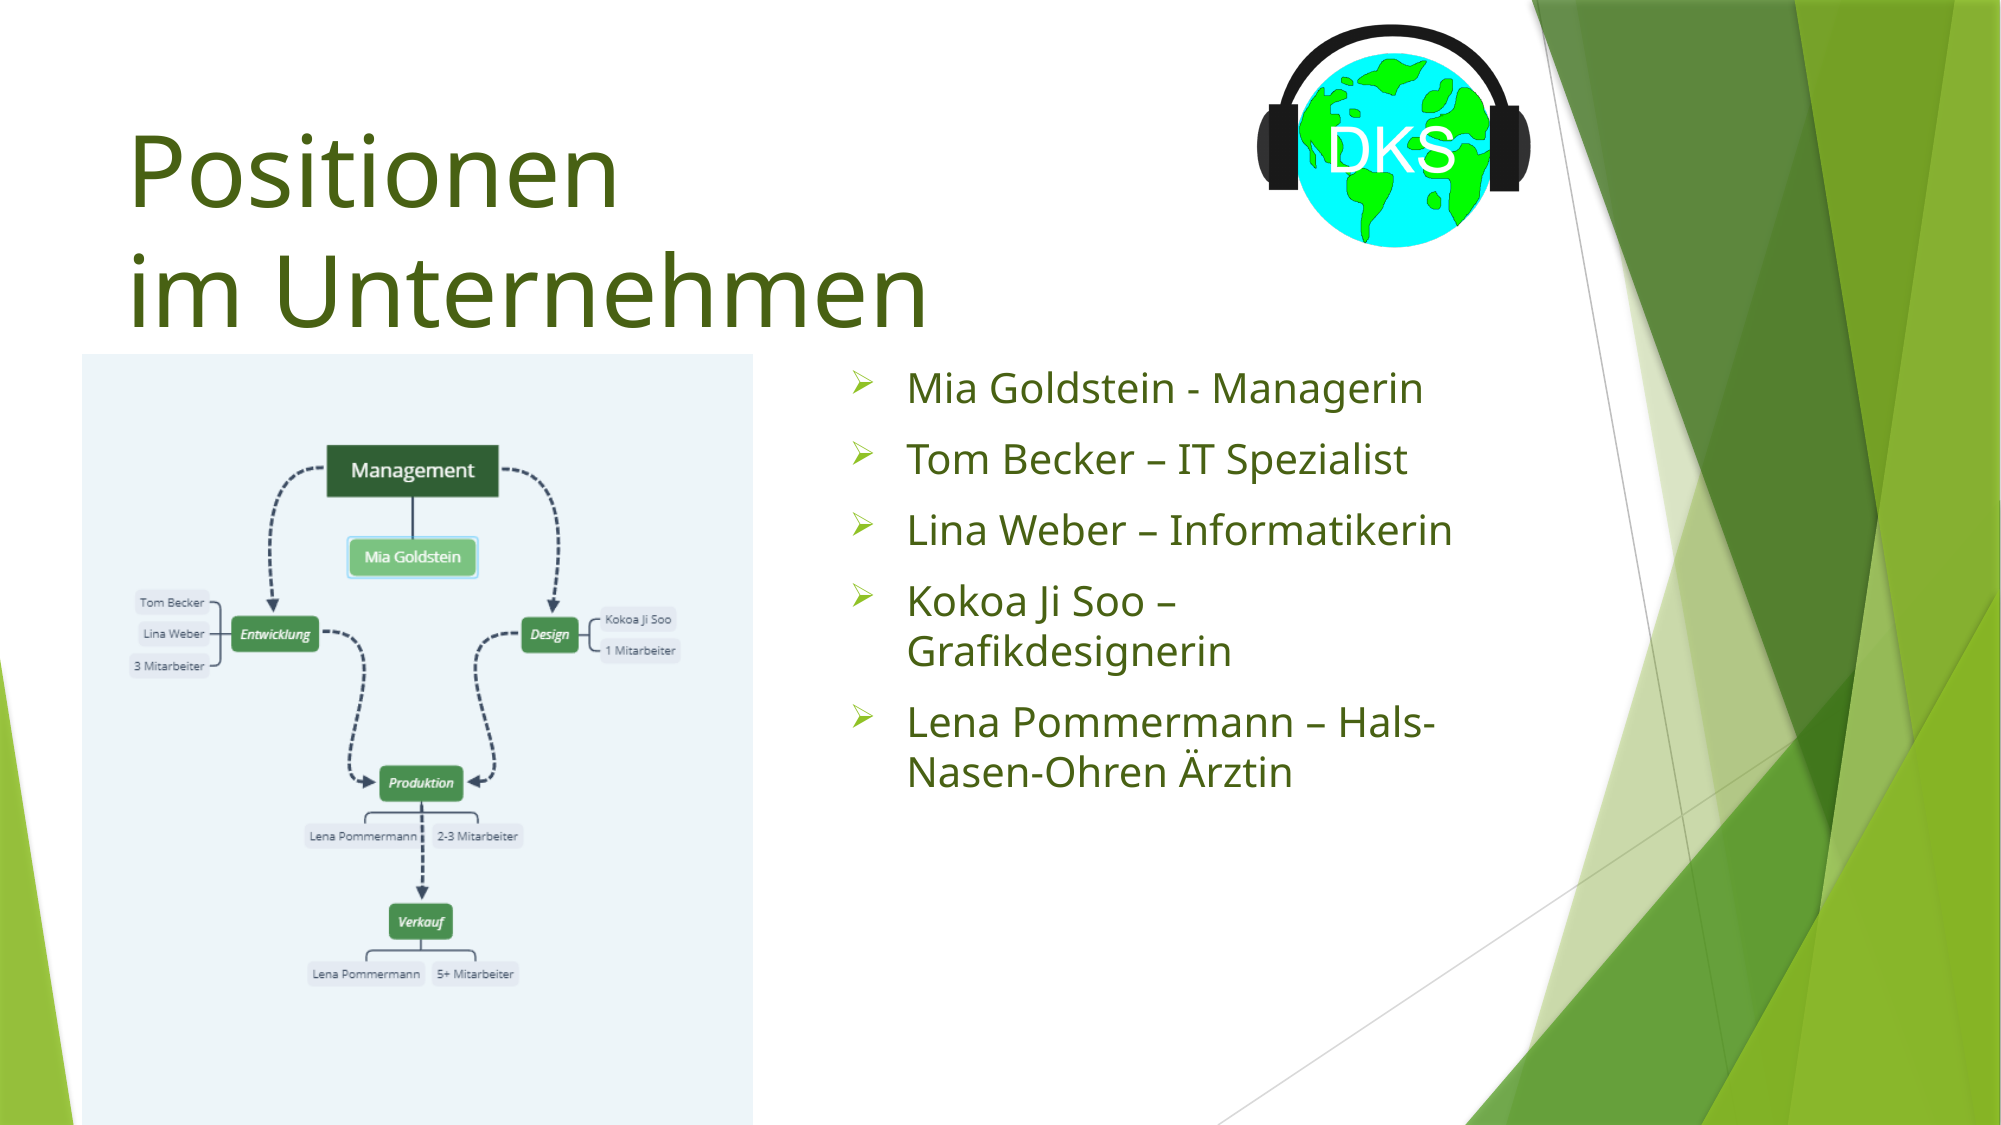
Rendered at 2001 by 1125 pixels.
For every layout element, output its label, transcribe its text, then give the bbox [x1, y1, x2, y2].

picture [1217, 0, 1591, 433]
title Positionen im Unternehmen [111, 99, 1212, 317]
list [82, 353, 753, 1125]
list Mia Goldstein - Managerin Tom Becker – IT Spezialist Lina Weber – Informatikerin Kokoa Ji Soo – Grafikdesignerin Lena Pommermann – Hals-Nasen-Ohren Ärztin [834, 354, 1522, 992]
